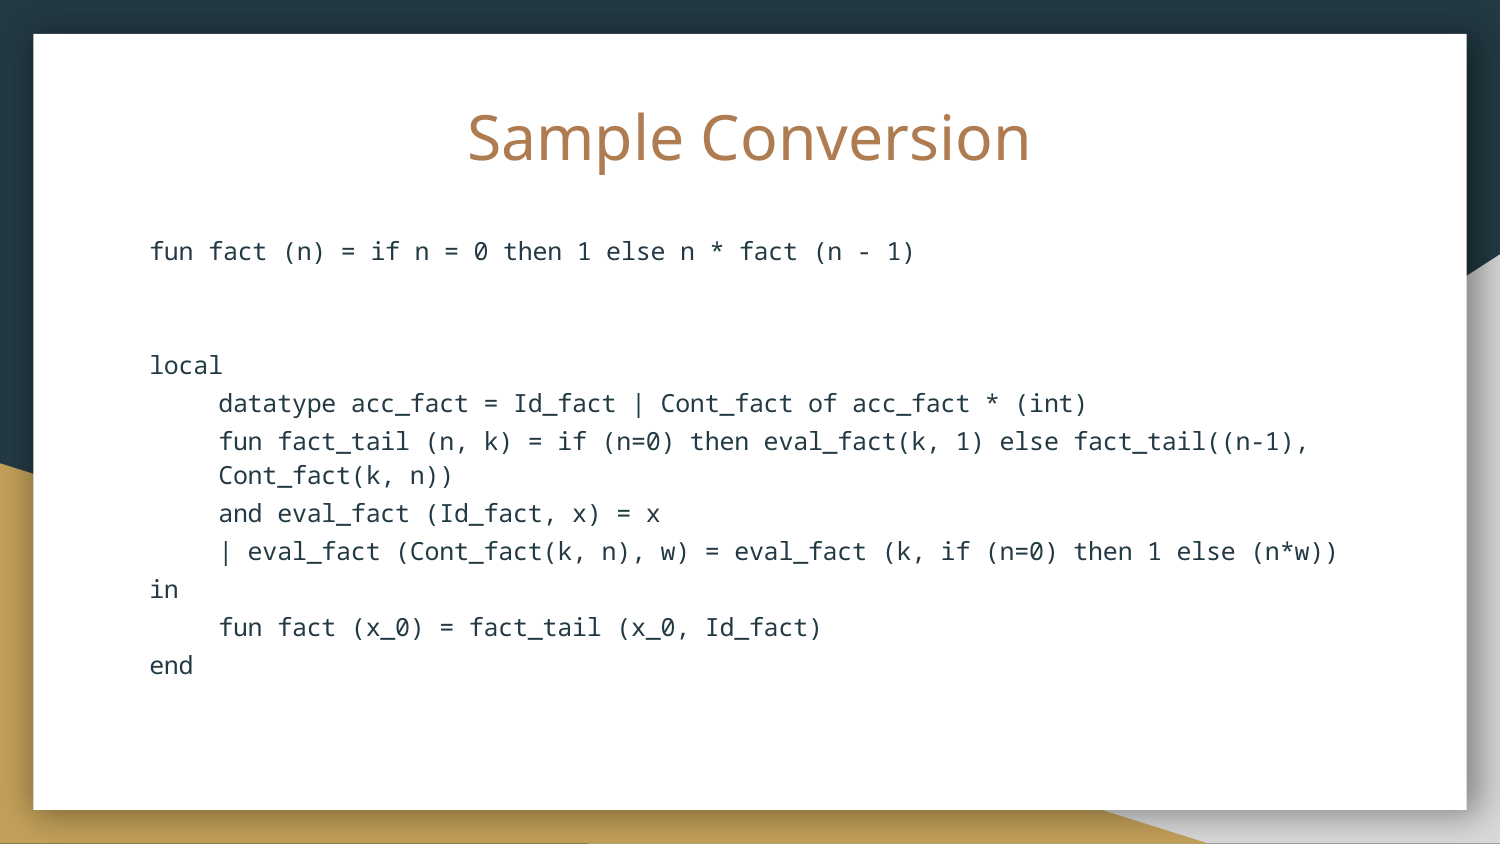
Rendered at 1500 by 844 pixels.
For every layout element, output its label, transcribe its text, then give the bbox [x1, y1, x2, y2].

title Sample Conversion [134, 82, 1366, 215]
list fun fact (n) = if n = 0 then 1 else n * fact (n - 1) local datatype acc_fact = Id_fact | Cont_fact of acc_fact * (int) fun fact_tail (n, k) = if (n=0) then eval_fact(k, 1) else fact_tail((n-1), Cont_fact(k, n)) and eval_fact (Id_fact, x) = x | eval_fact (Cont_fact(k, n), w) = eval_fact (k, if (n=0) then 1 else (n*w)) in fun fact (x_0) = fact_tail (x_0, Id_fact) end [134, 215, 1366, 729]
